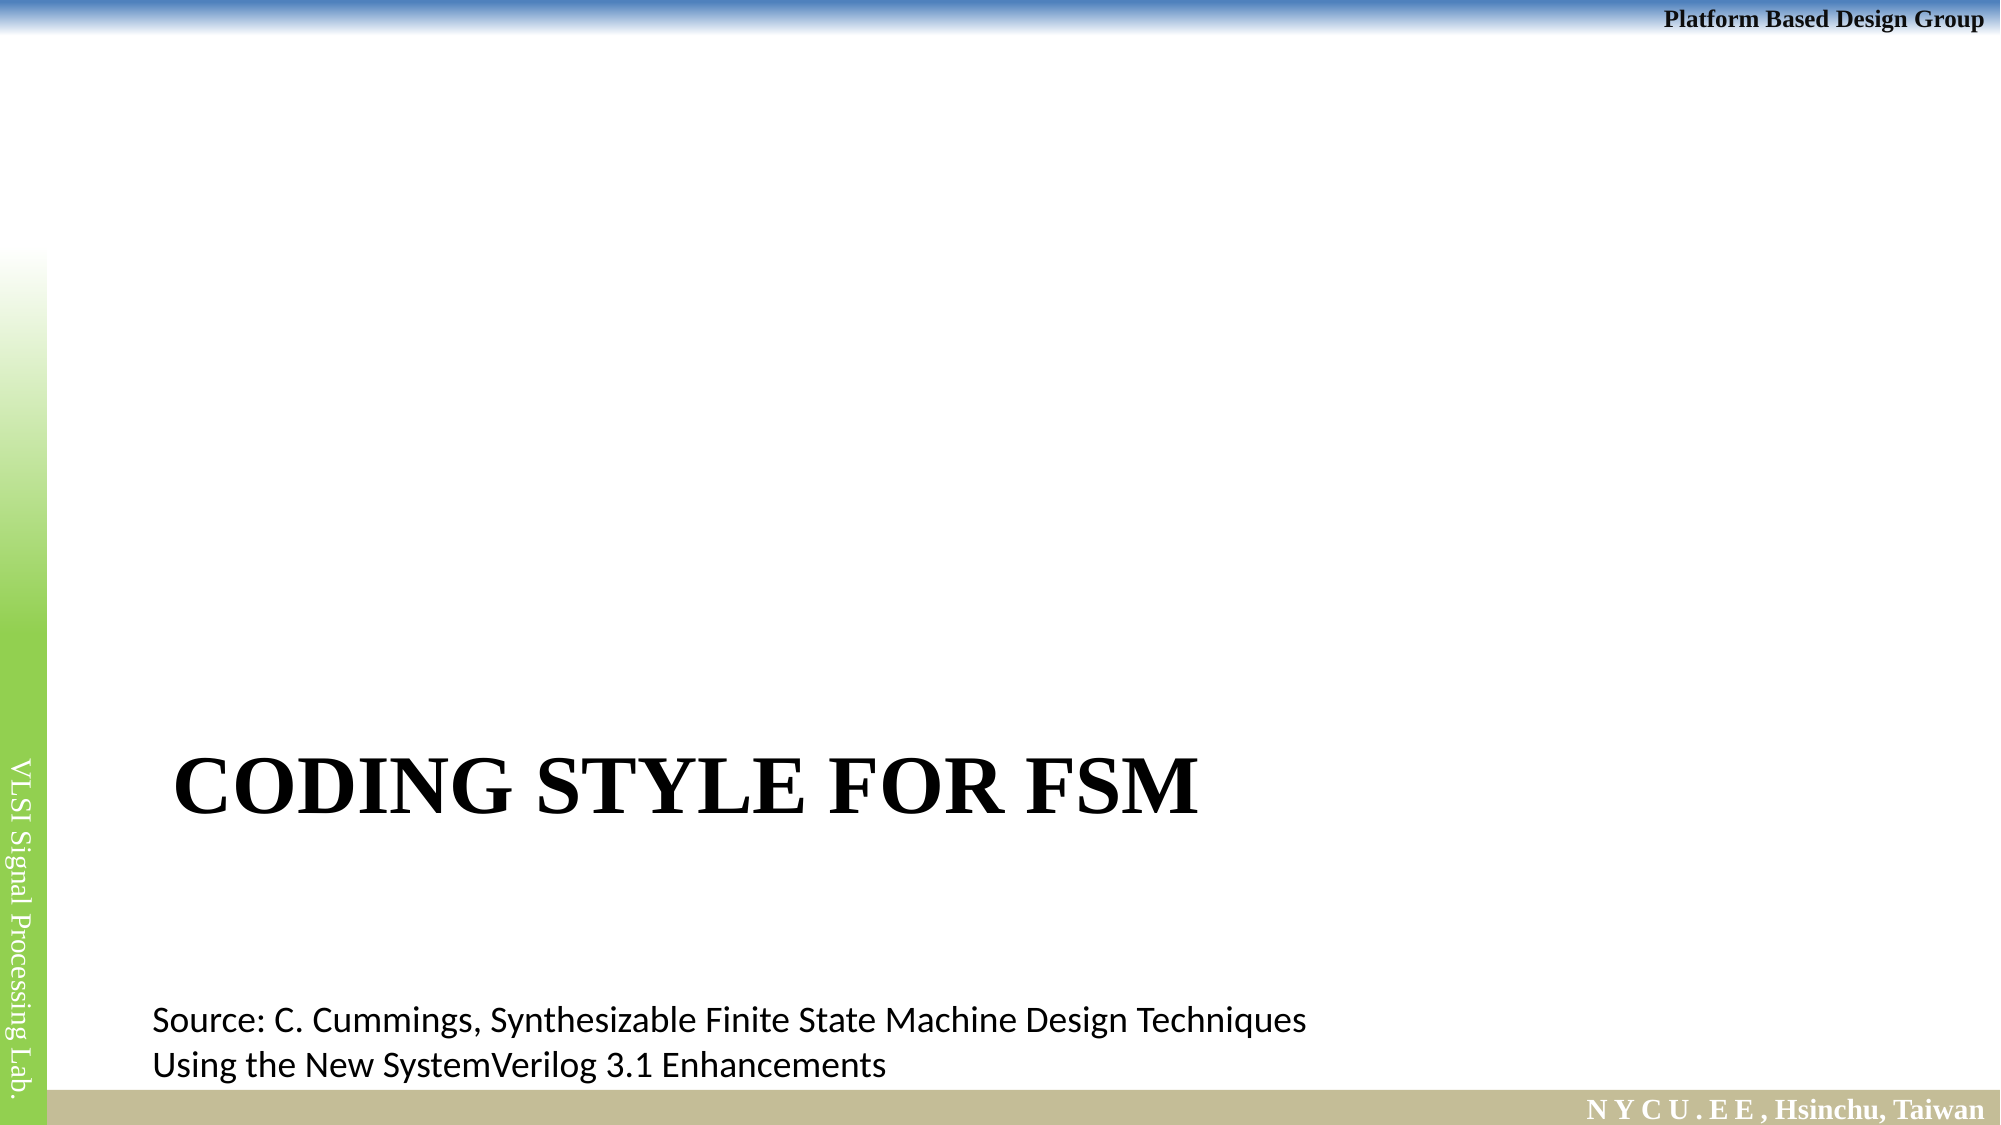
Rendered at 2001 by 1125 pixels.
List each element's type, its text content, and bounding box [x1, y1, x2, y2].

title Coding style for FSM [157, 722, 1859, 947]
text_box Source: C. Cummings, Synthesizable Finite State Machine Design Techniques Using the New SystemVerilog 3.1 Enhancements [137, 987, 1838, 1093]
